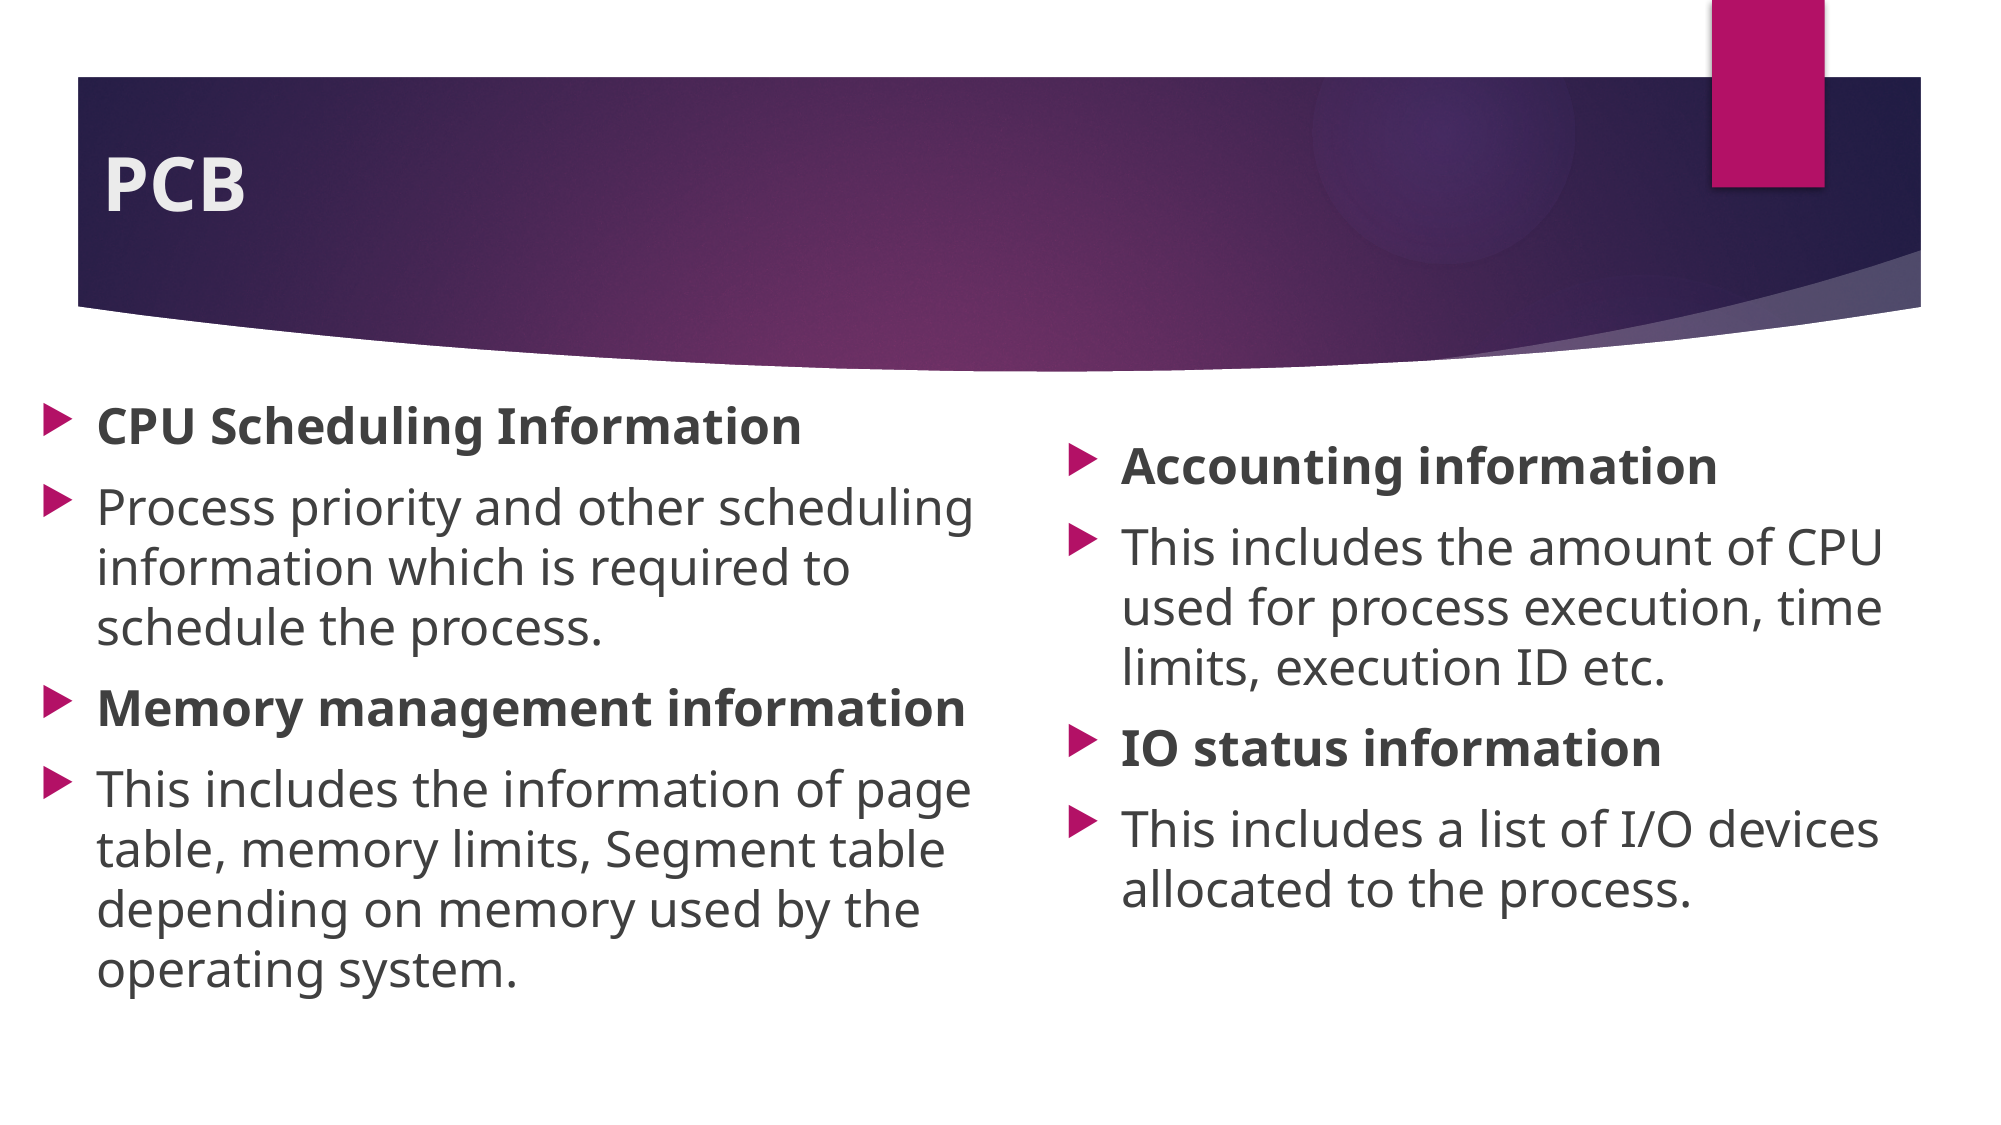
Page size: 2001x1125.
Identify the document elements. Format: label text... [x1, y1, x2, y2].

list CPU Scheduling Information Process priority and other scheduling information which is required to schedule the process. Memory management information This includes the information of page table, memory limits, Segment table depending on memory used by the operating system. [24, 387, 1050, 988]
title PCB [87, 87, 1627, 276]
list Accounting information This includes the amount of CPU used for process execution, time limits, execution ID etc. IO status information This includes a list of I/O devices allocated to the process. [1050, 427, 1975, 1075]
